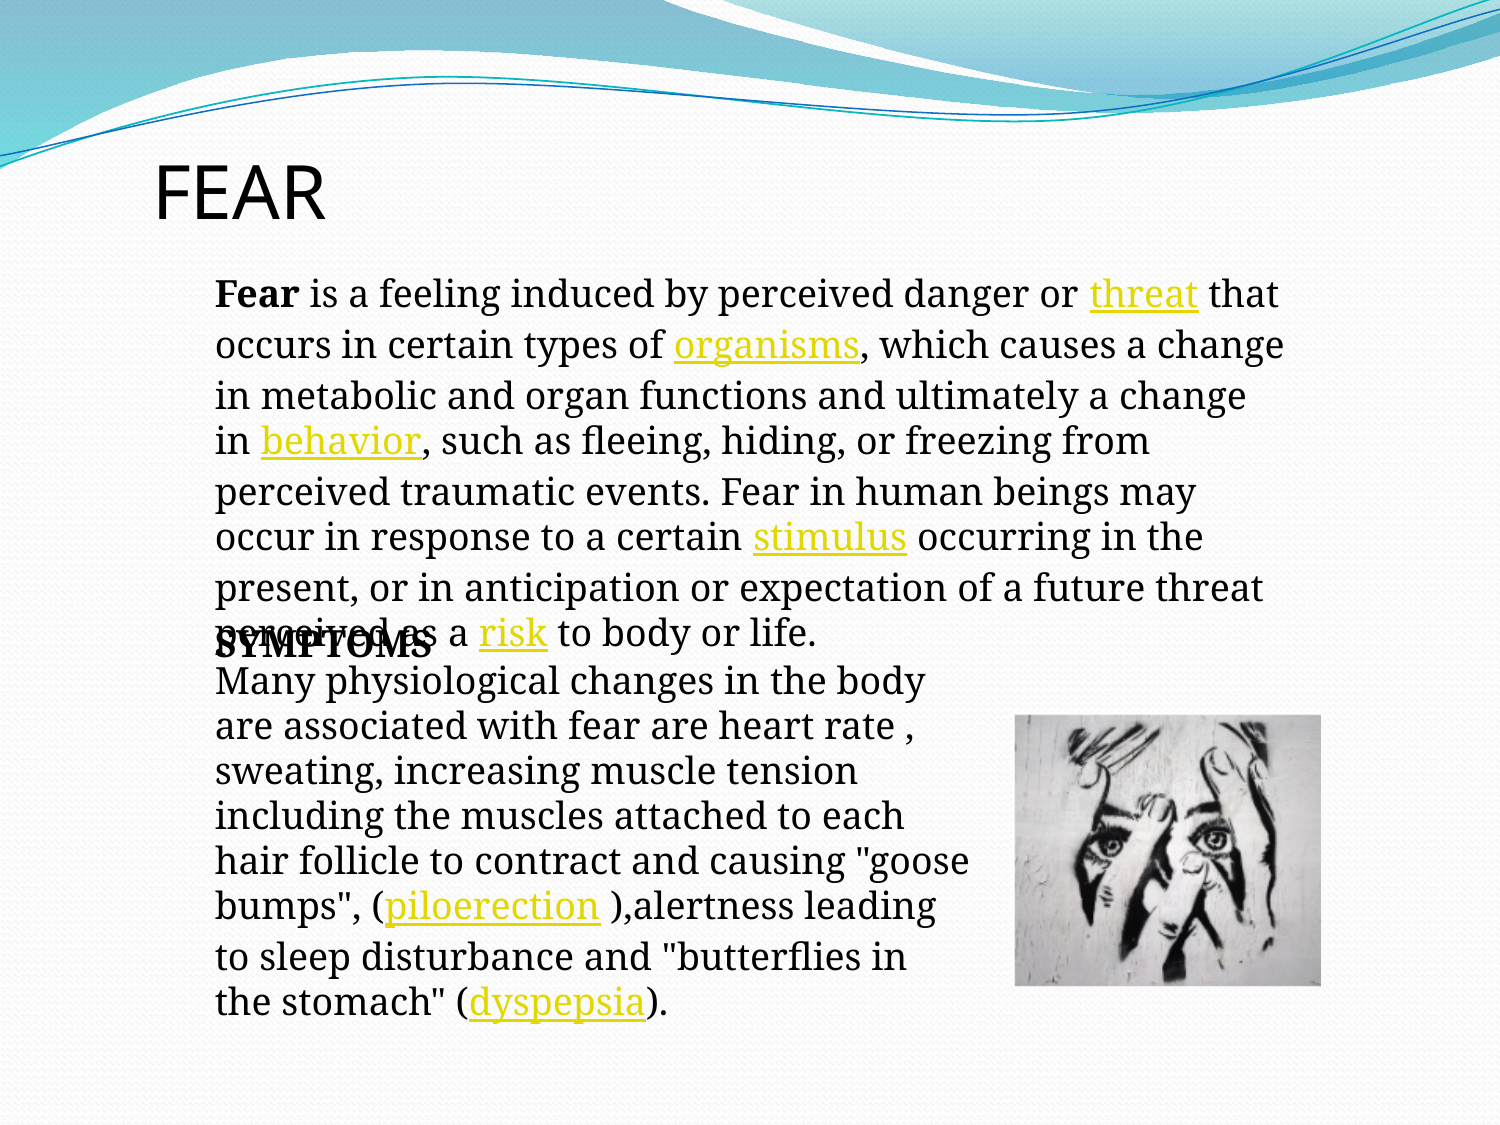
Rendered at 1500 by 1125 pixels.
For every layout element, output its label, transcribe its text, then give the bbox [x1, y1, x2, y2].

title [75, 112, 1425, 188]
text_box Many physiological changes in the body are associated with fear are heart rate , sweating, increasing muscle tension including the muscles attached to each hair follicle to contract and causing "goose bumps", (piloerection ),alertness leading to sleep disturbance and "butterflies in the stomach" (dyspepsia). [200, 668, 988, 1037]
text_box Fear is a feeling induced by perceived danger or threat that occurs in certain types of organisms, which causes a change in metabolic and organ functions and ultimately a change in behavior, such as fleeing, hiding, or freezing from perceived traumatic events. Fear in human beings may occur in response to a certain stimulus occurring in the present, or in anticipation or expectation of a future threat perceived as a risk to body or life. [200, 262, 1300, 668]
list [1012, 712, 1321, 988]
text_box FEAR [137, 137, 975, 243]
text_box SYMPTOMS [200, 668, 463, 673]
